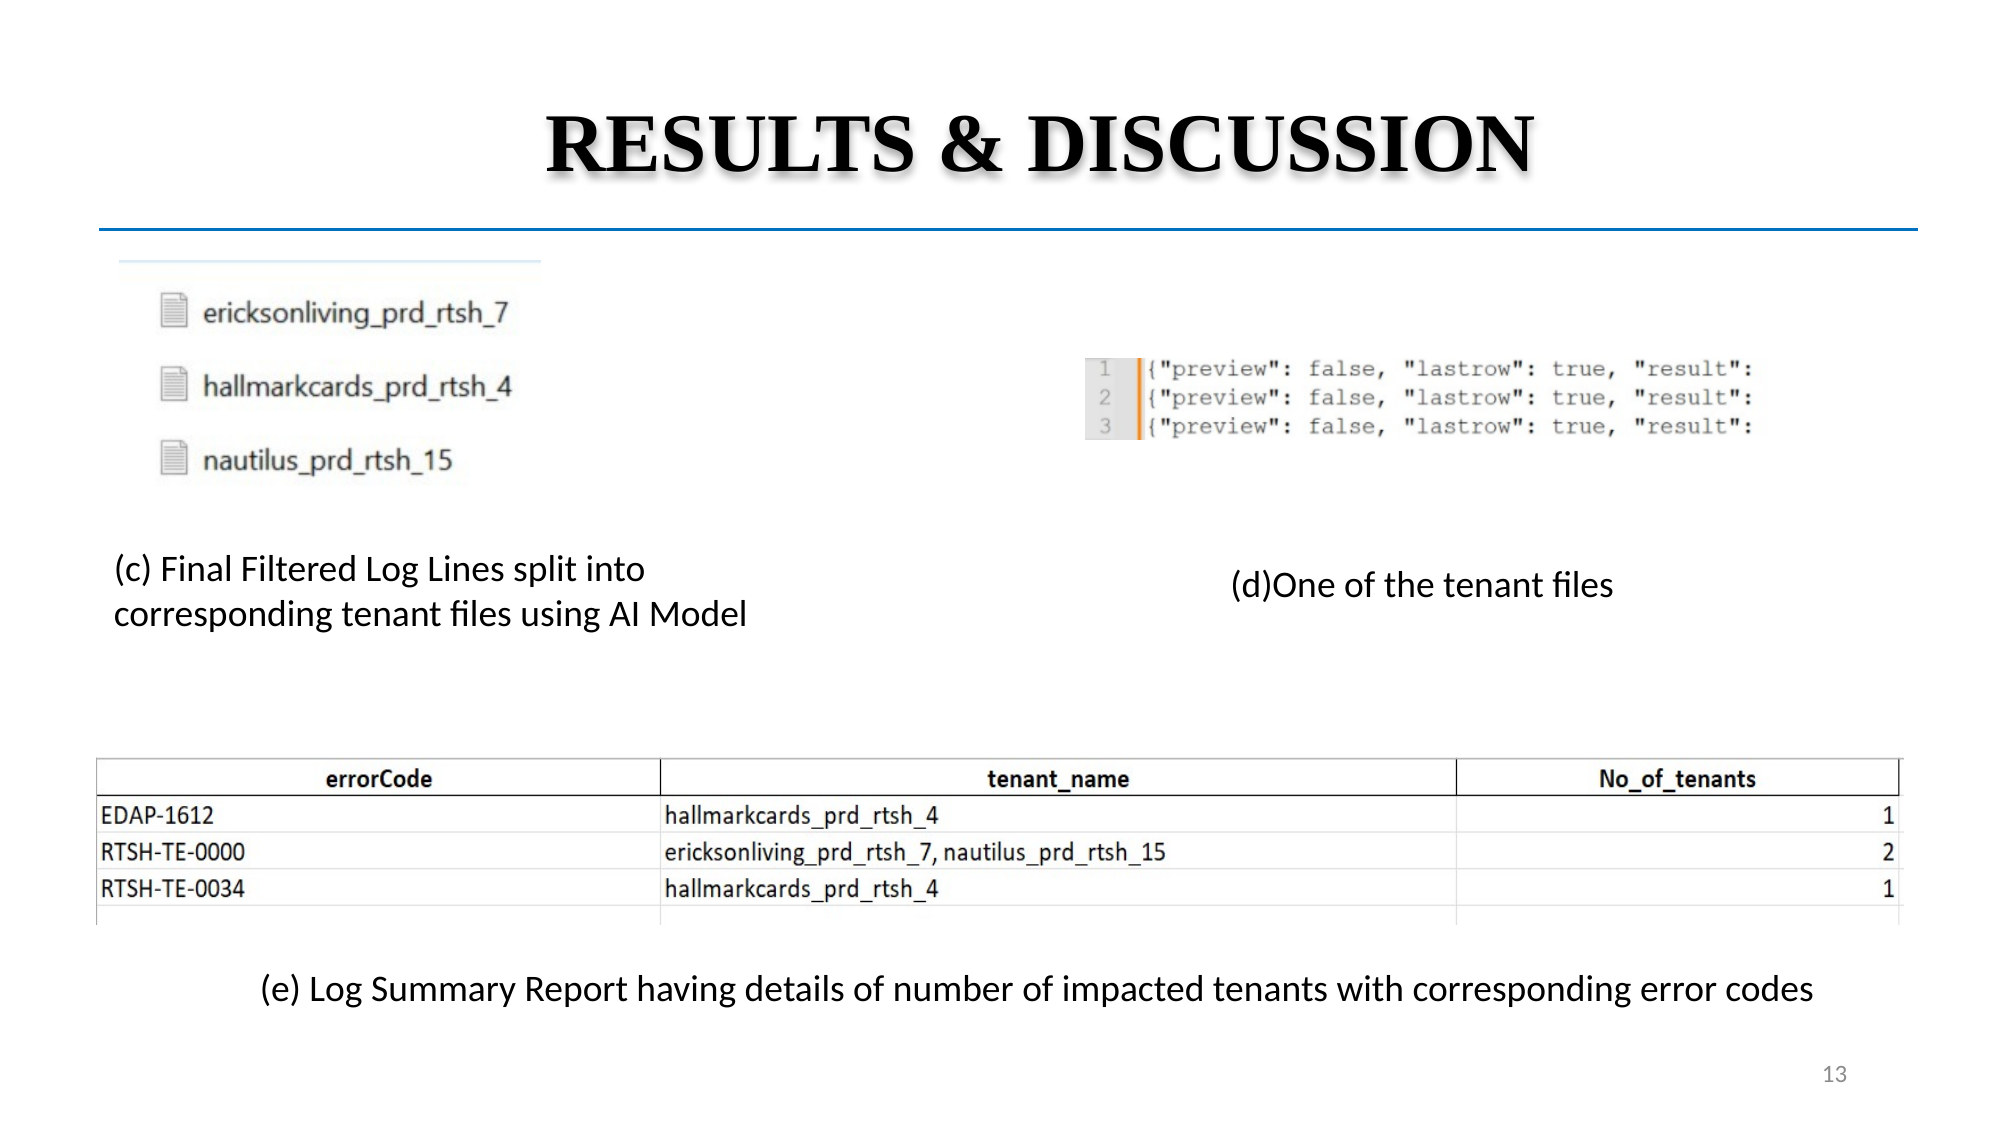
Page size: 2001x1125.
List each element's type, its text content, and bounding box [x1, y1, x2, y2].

text_box (d)One of the tenant files [1215, 552, 1638, 613]
title RESULTS & DISCUSSION [178, 82, 1904, 208]
slide_number 13 [1412, 1042, 1863, 1103]
picture [118, 260, 541, 500]
picture [1085, 358, 1769, 440]
text_box (c) Final Filtered Log Lines split into corresponding tenant files using AI Model [99, 536, 1100, 642]
text_box (e) Log Summary Report having details of number of impacted tenants with corresponding error codes [245, 956, 1844, 1017]
picture [96, 757, 1904, 926]
